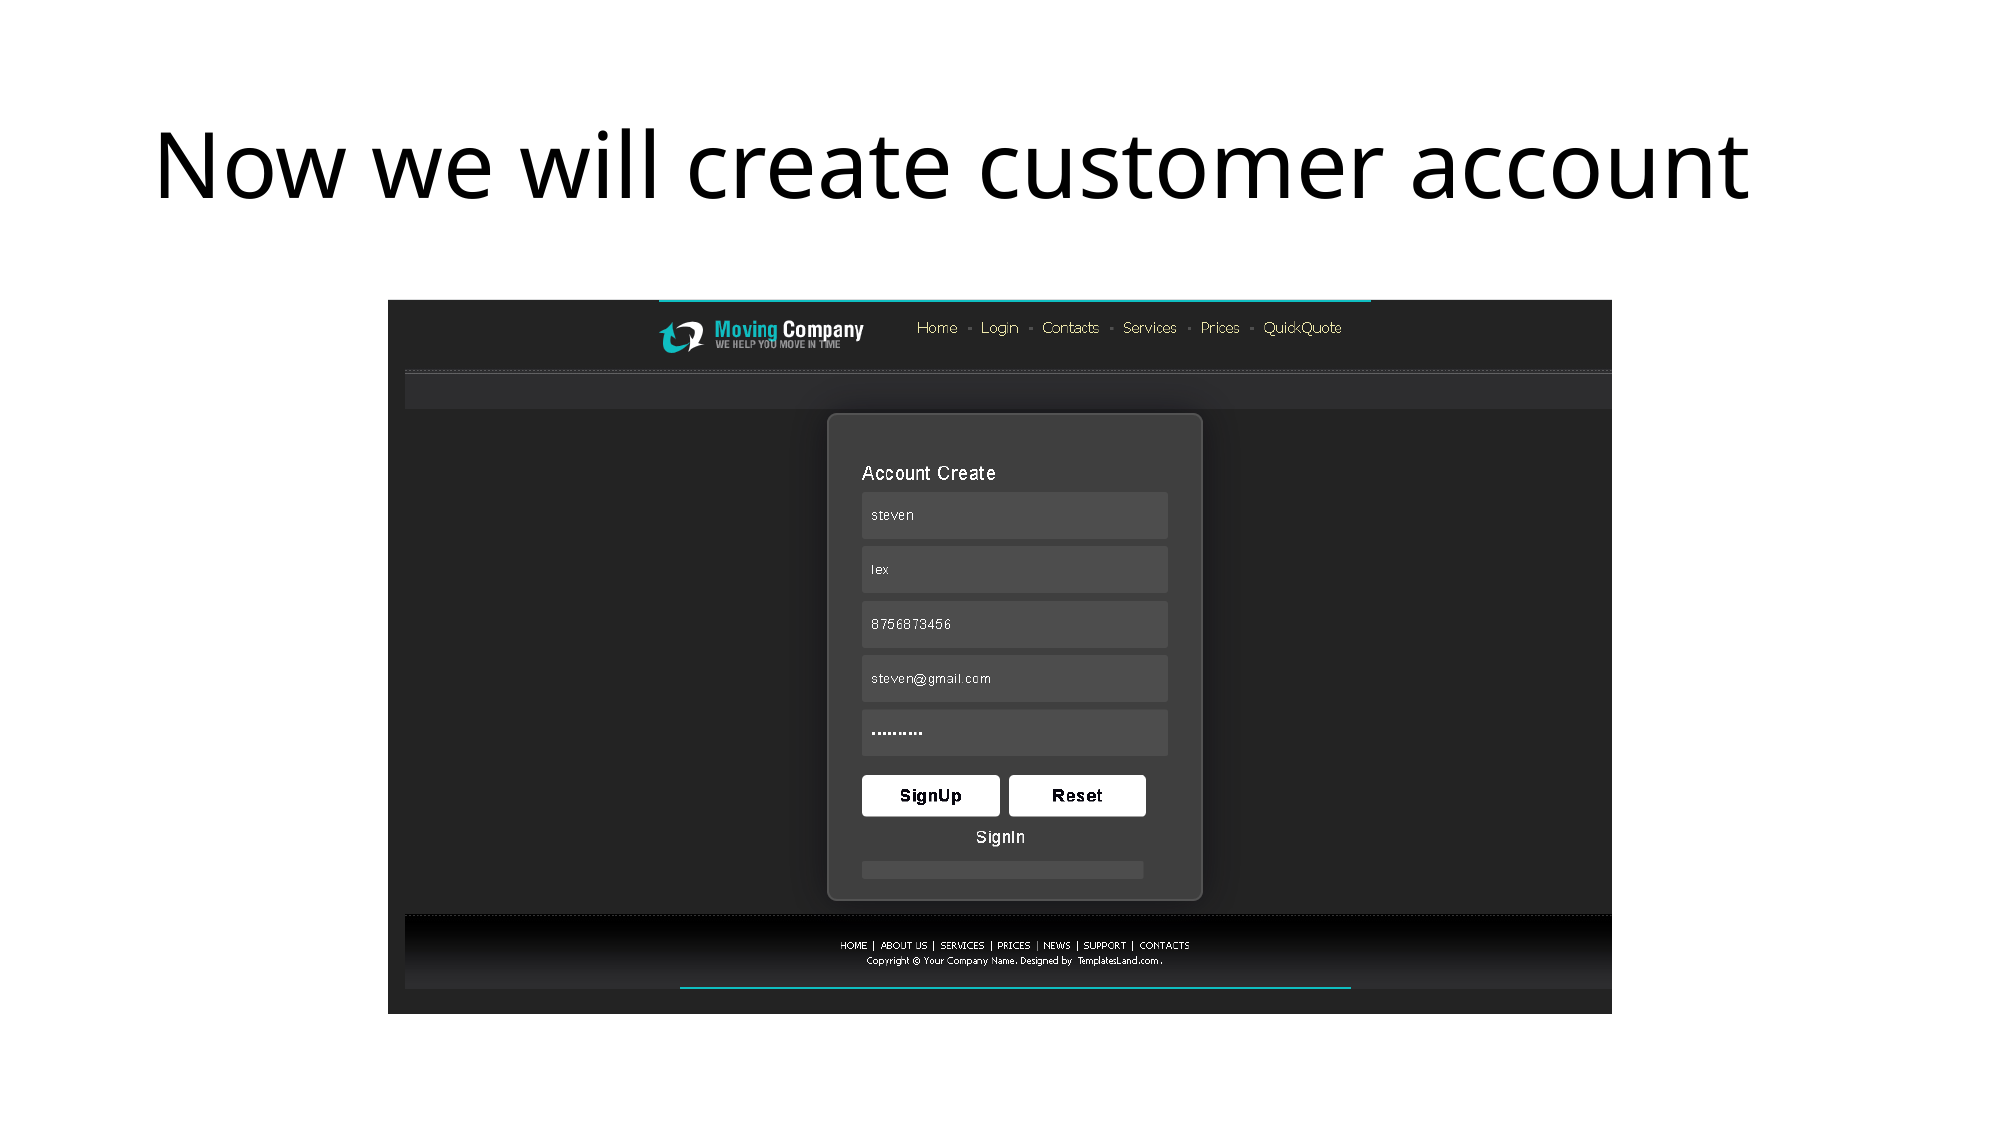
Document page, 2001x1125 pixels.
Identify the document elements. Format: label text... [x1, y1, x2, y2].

title Now we will create customer account [137, 59, 1863, 278]
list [388, 299, 1612, 1014]
